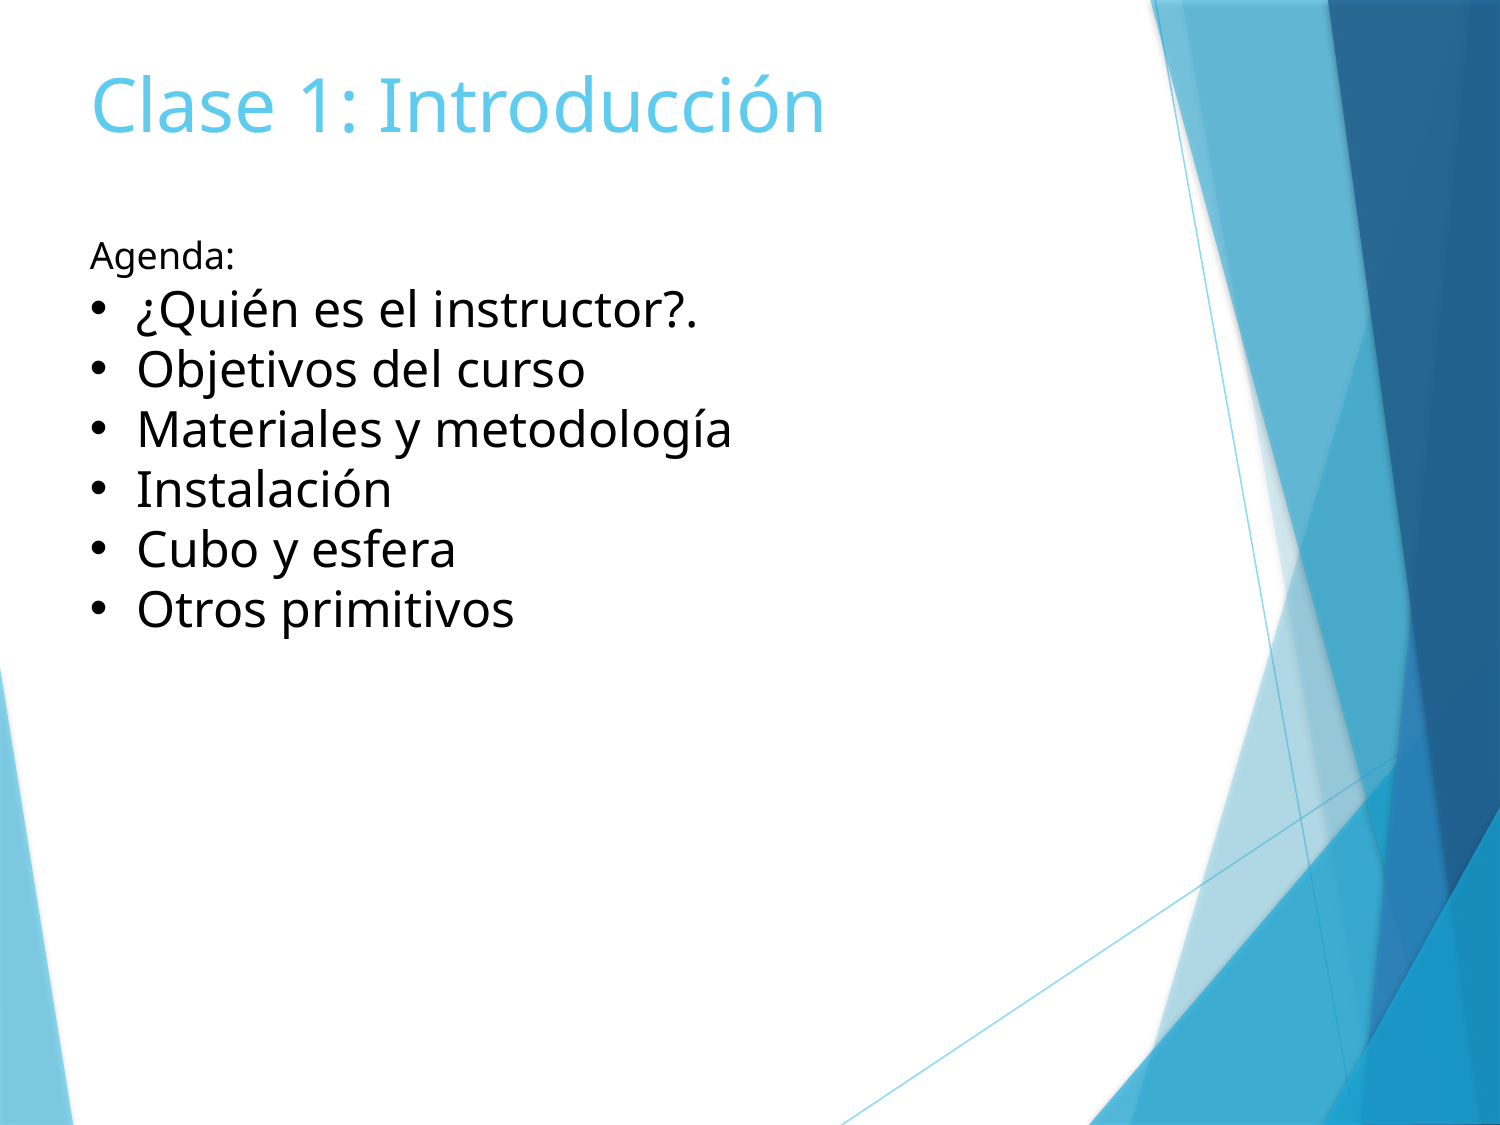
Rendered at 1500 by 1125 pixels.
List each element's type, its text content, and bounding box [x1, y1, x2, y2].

title Clase 1: Introducción [75, 50, 1425, 238]
text_box Agenda: ¿Quién es el instructor?. Objetivos del curso Materiales y metodología Instalación Cubo y esfera Otros primitivos [74, 224, 1413, 645]
